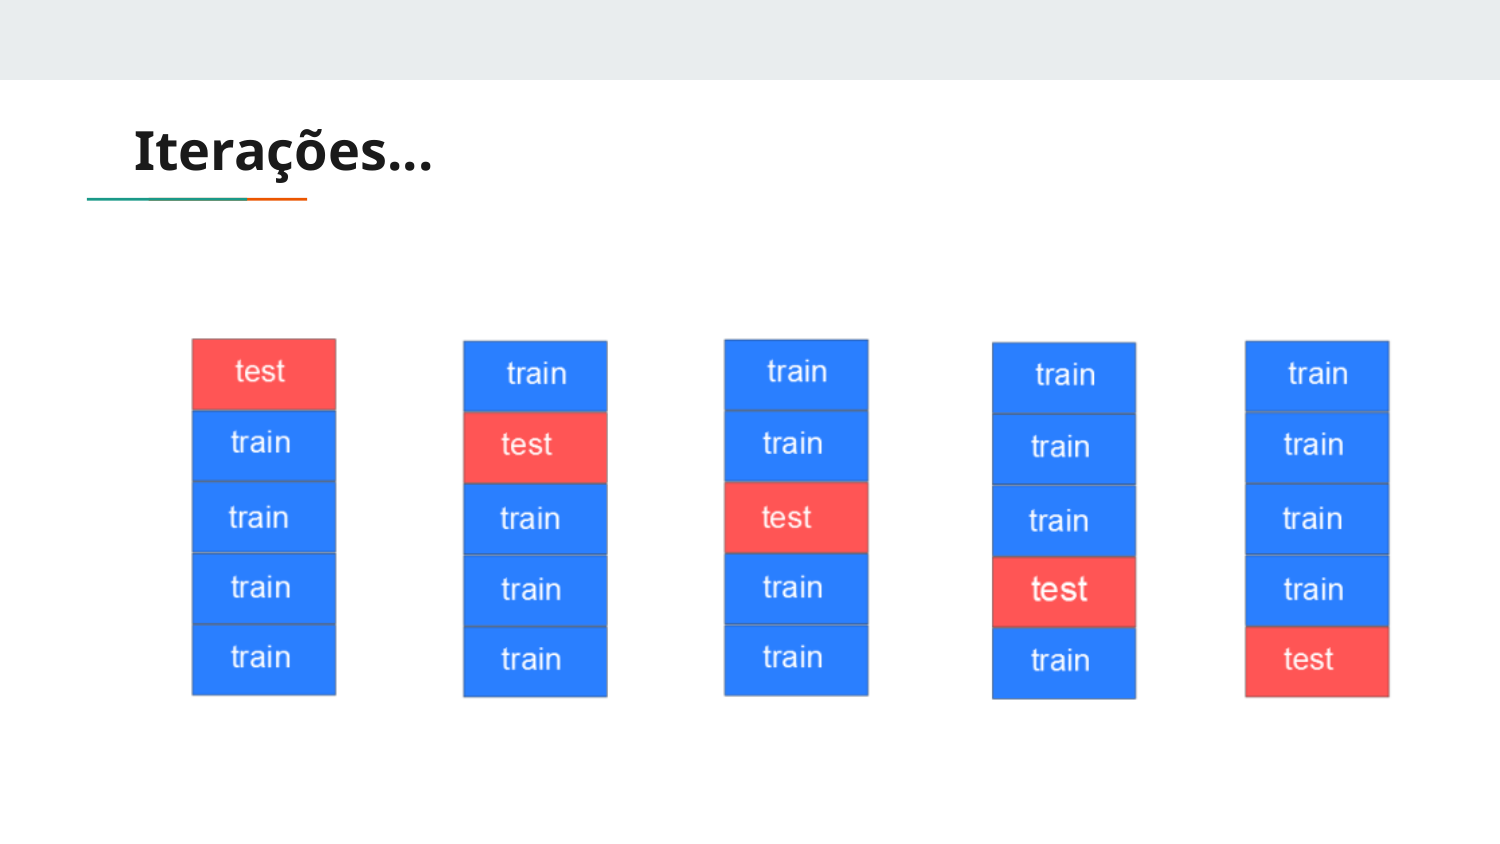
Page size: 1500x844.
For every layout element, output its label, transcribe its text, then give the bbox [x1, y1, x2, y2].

picture [119, 300, 1449, 745]
title Iterações... [119, 101, 1381, 190]
